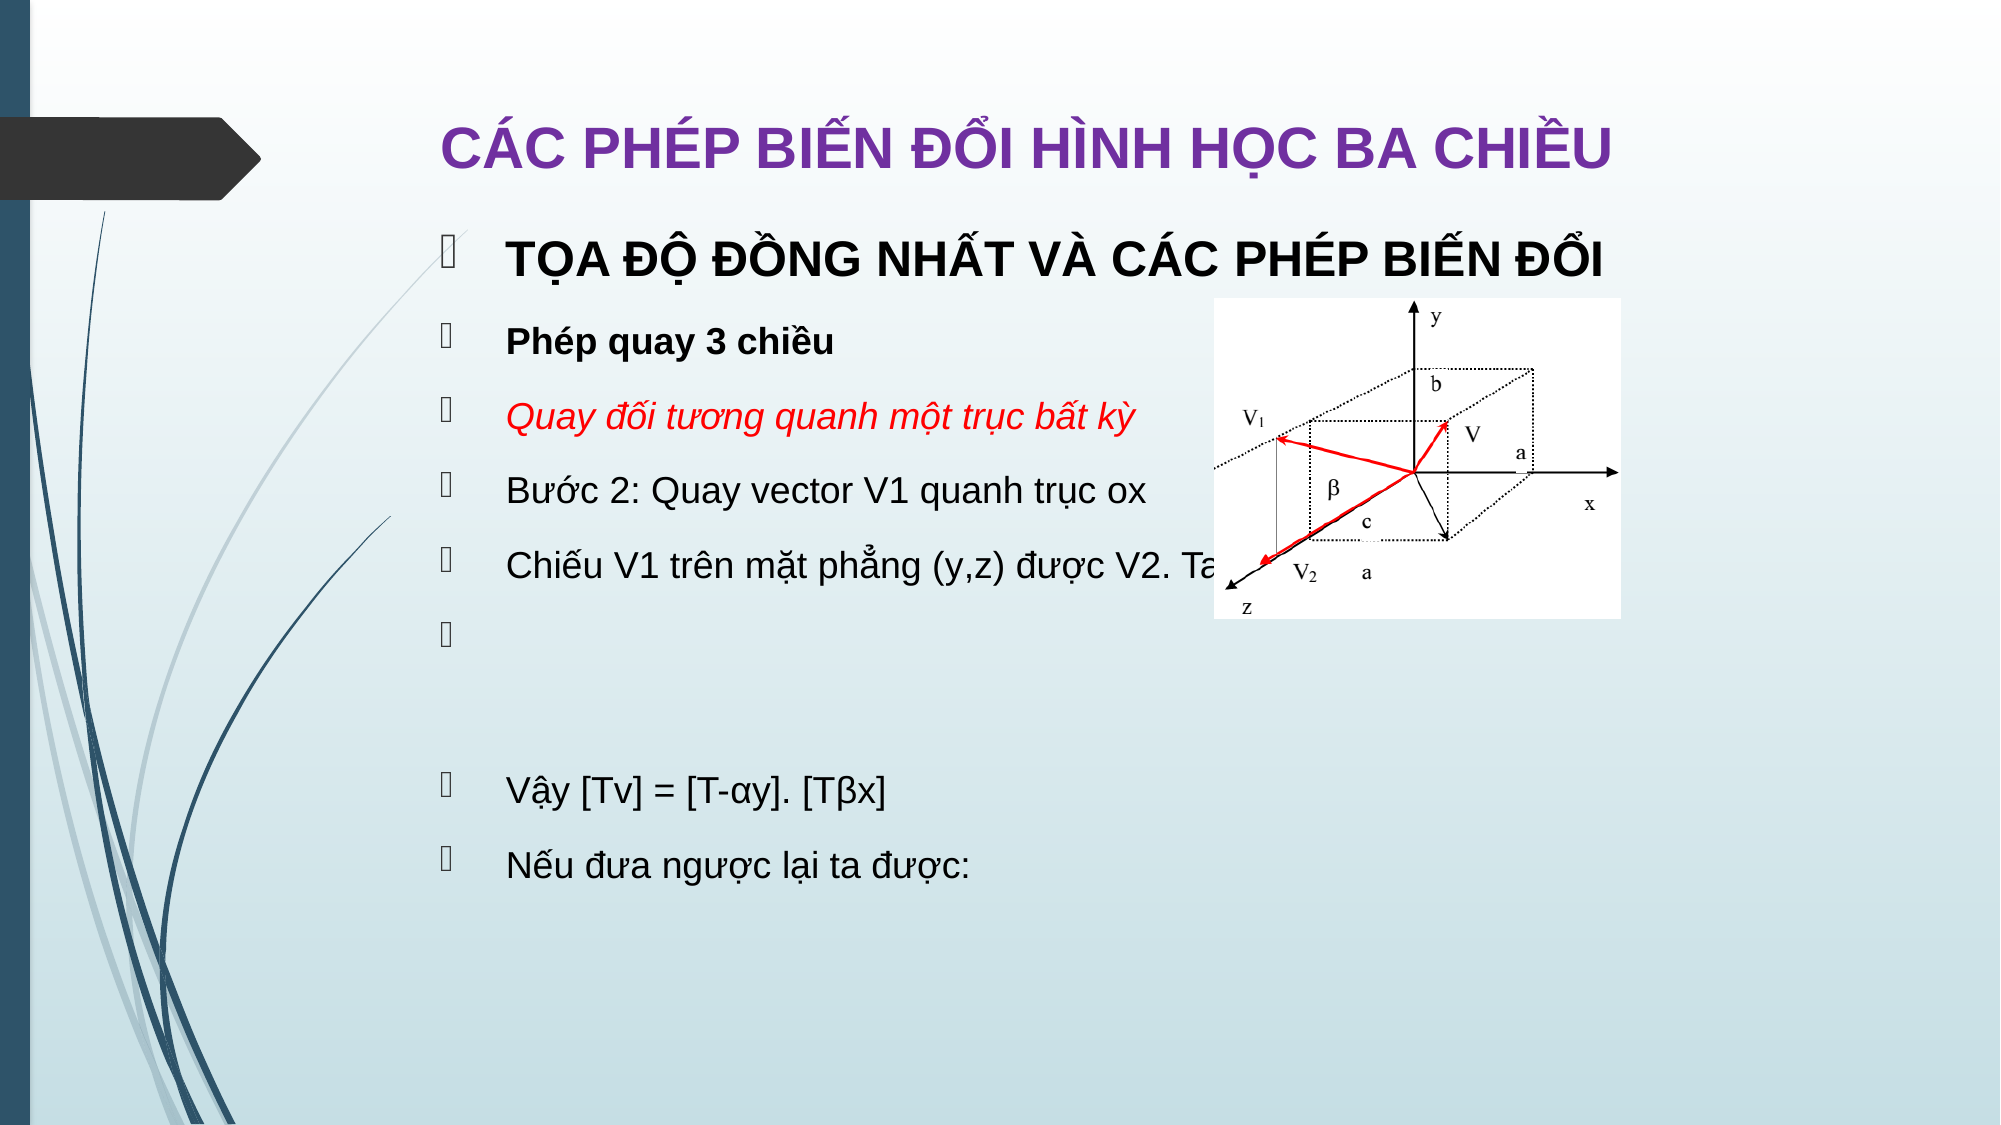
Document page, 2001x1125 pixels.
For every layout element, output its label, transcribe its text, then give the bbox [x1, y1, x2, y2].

title CÁC PHÉP BIẾN ĐỔI HÌNH HỌC BA CHIỀU [425, 102, 1888, 190]
picture [1214, 297, 1622, 619]
